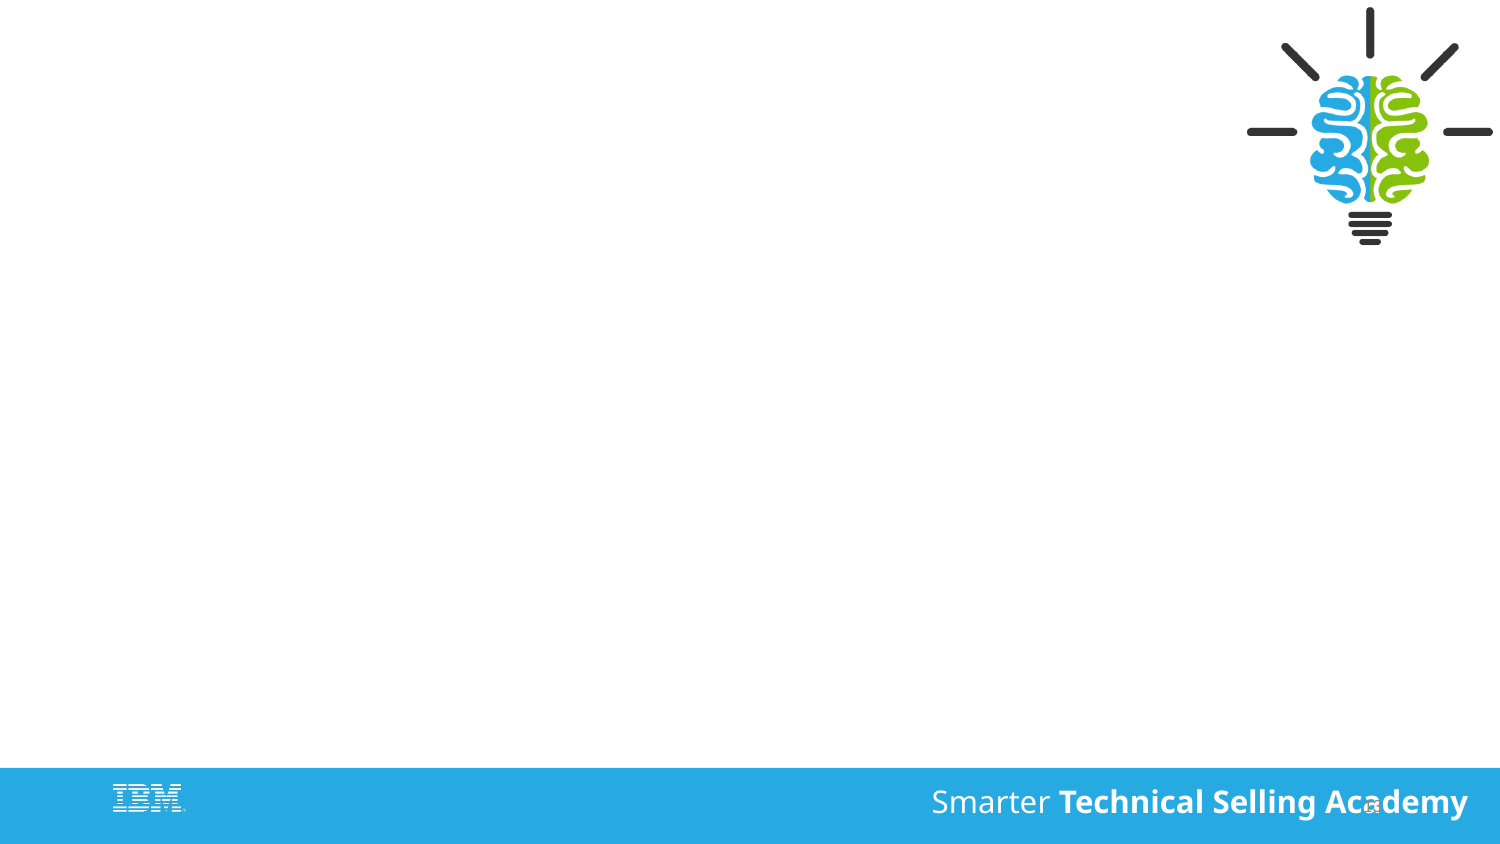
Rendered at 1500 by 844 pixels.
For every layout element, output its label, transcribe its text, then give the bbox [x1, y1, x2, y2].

picture [1241, 0, 1500, 246]
slide_number 13 [1059, 782, 1397, 827]
